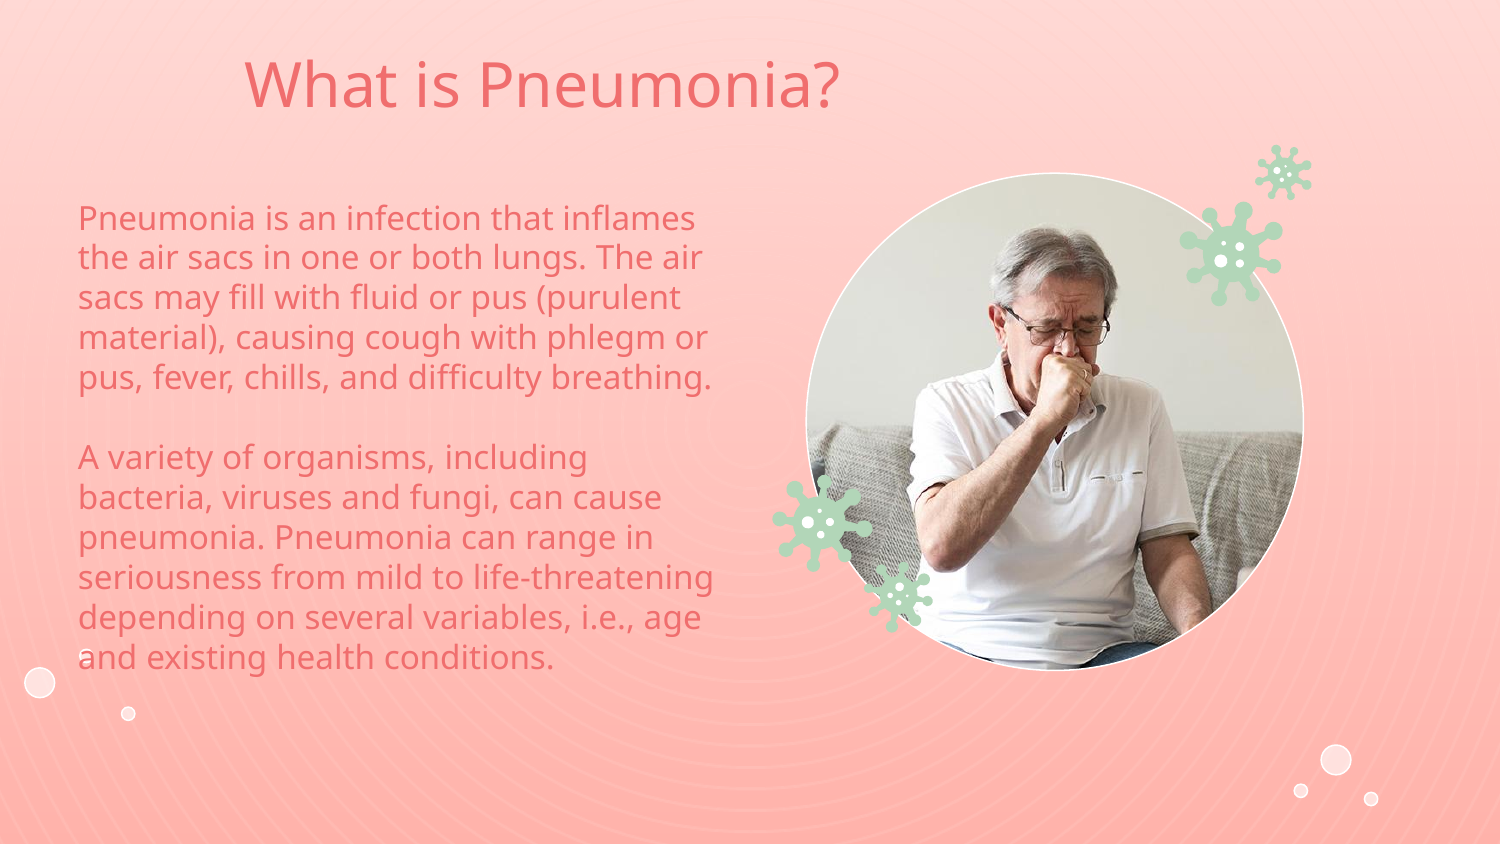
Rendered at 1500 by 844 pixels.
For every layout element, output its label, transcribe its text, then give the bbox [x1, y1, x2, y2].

picture [805, 172, 1304, 671]
subtitle Pneumonia is an infection that inflames the air sacs in one or both lungs. The air sacs may fill with fluid or pus (purulent material), causing cough with phlegm or pus, fever, chills, and difficulty breathing. A variety of organisms, including bacteria, viruses and fungi, can cause pneumonia. Pneumonia can range in seriousness from mild to life-threatening depending on several variables, i.e., age and existing health conditions. [62, 181, 734, 794]
title What is Pneumonia? [53, 30, 857, 279]
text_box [761, 484, 939, 624]
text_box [1176, 143, 1313, 308]
